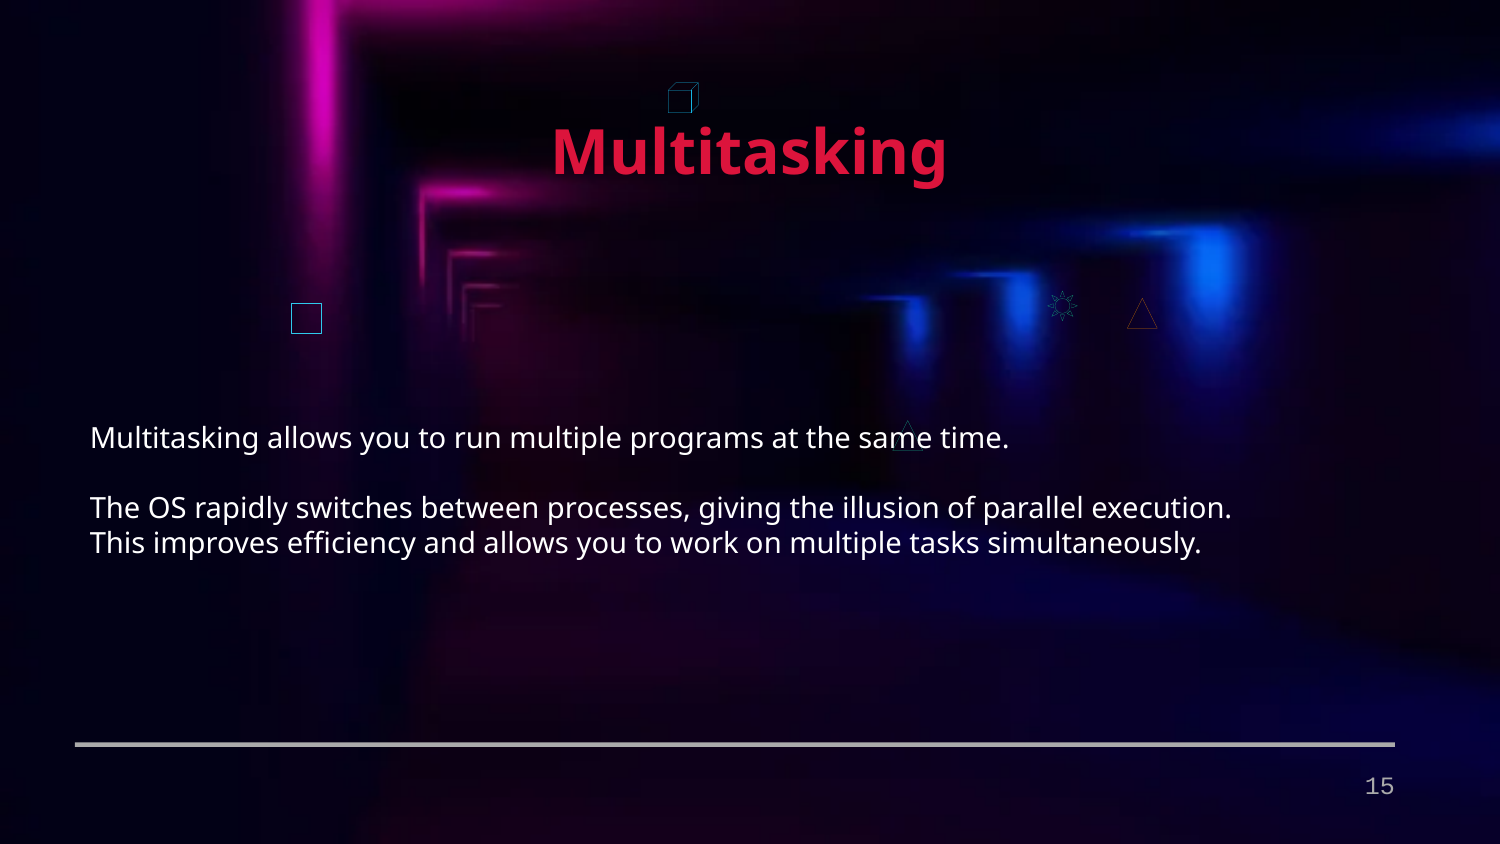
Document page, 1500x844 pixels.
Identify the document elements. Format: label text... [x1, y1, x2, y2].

text_box Multitasking [74, 74, 1425, 225]
text_box Multitasking allows you to run multiple programs at the same time. The OS rapidly switches between processes, giving the illusion of parallel execution. This improves efficiency and allows you to work on multiple tasks simultaneously. [74, 270, 1425, 777]
text_box [74, 742, 1395, 747]
picture [0, 0, 1500, 844]
